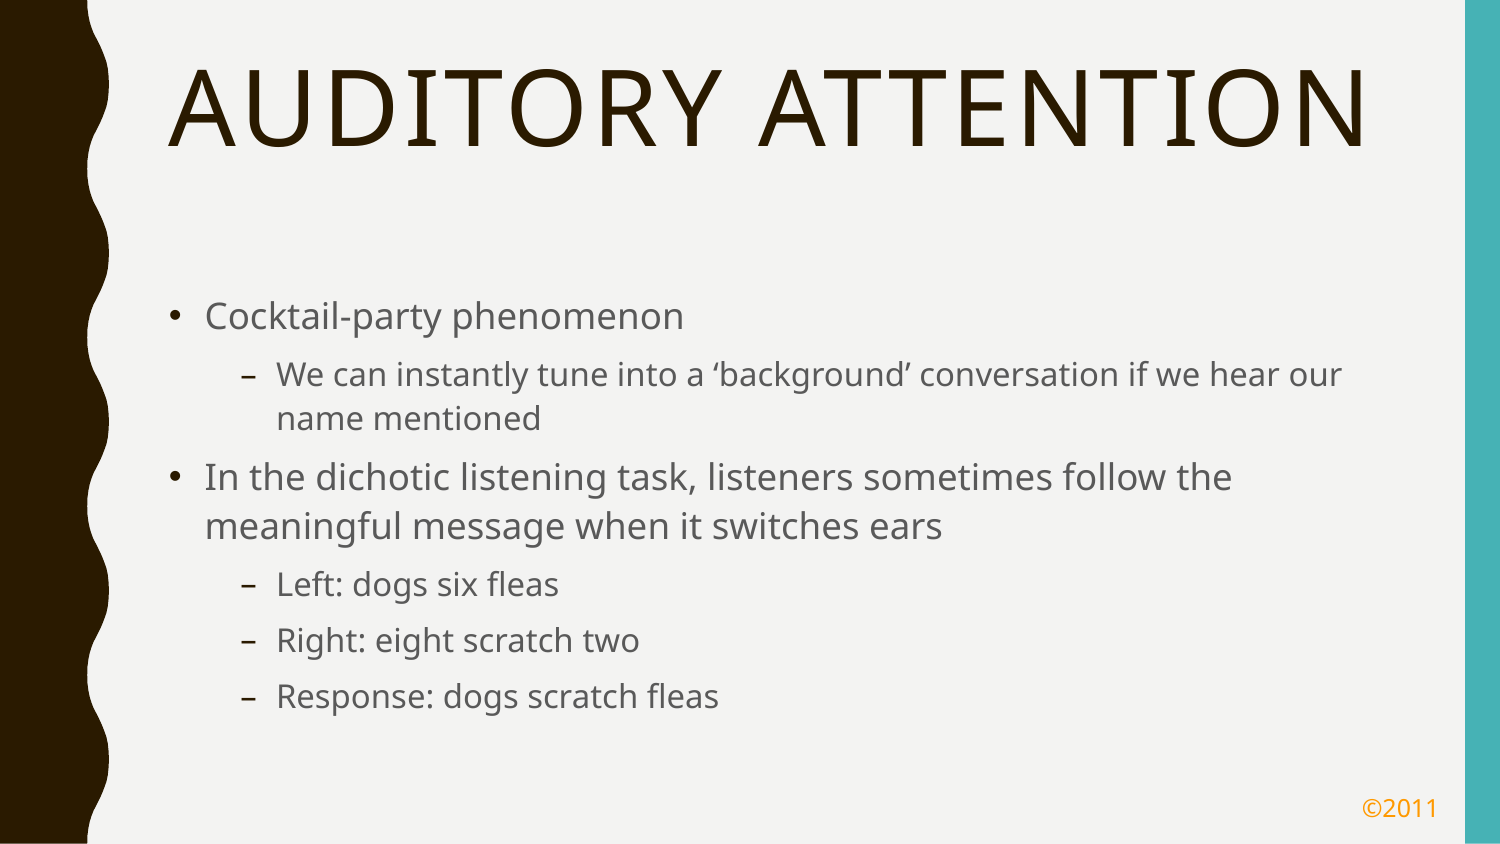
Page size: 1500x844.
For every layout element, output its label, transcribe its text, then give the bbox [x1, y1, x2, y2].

list Cocktail-party phenomenon We can instantly tune into a ‘background’ conversation if we hear our name mentioned In the dichotic listening task, listeners sometimes follow the meaningful message when it switches ears Left: dogs six fleas Right: eight scratch two Response: dogs scratch fleas [154, 281, 1407, 724]
title Auditory attention [154, 47, 1407, 231]
